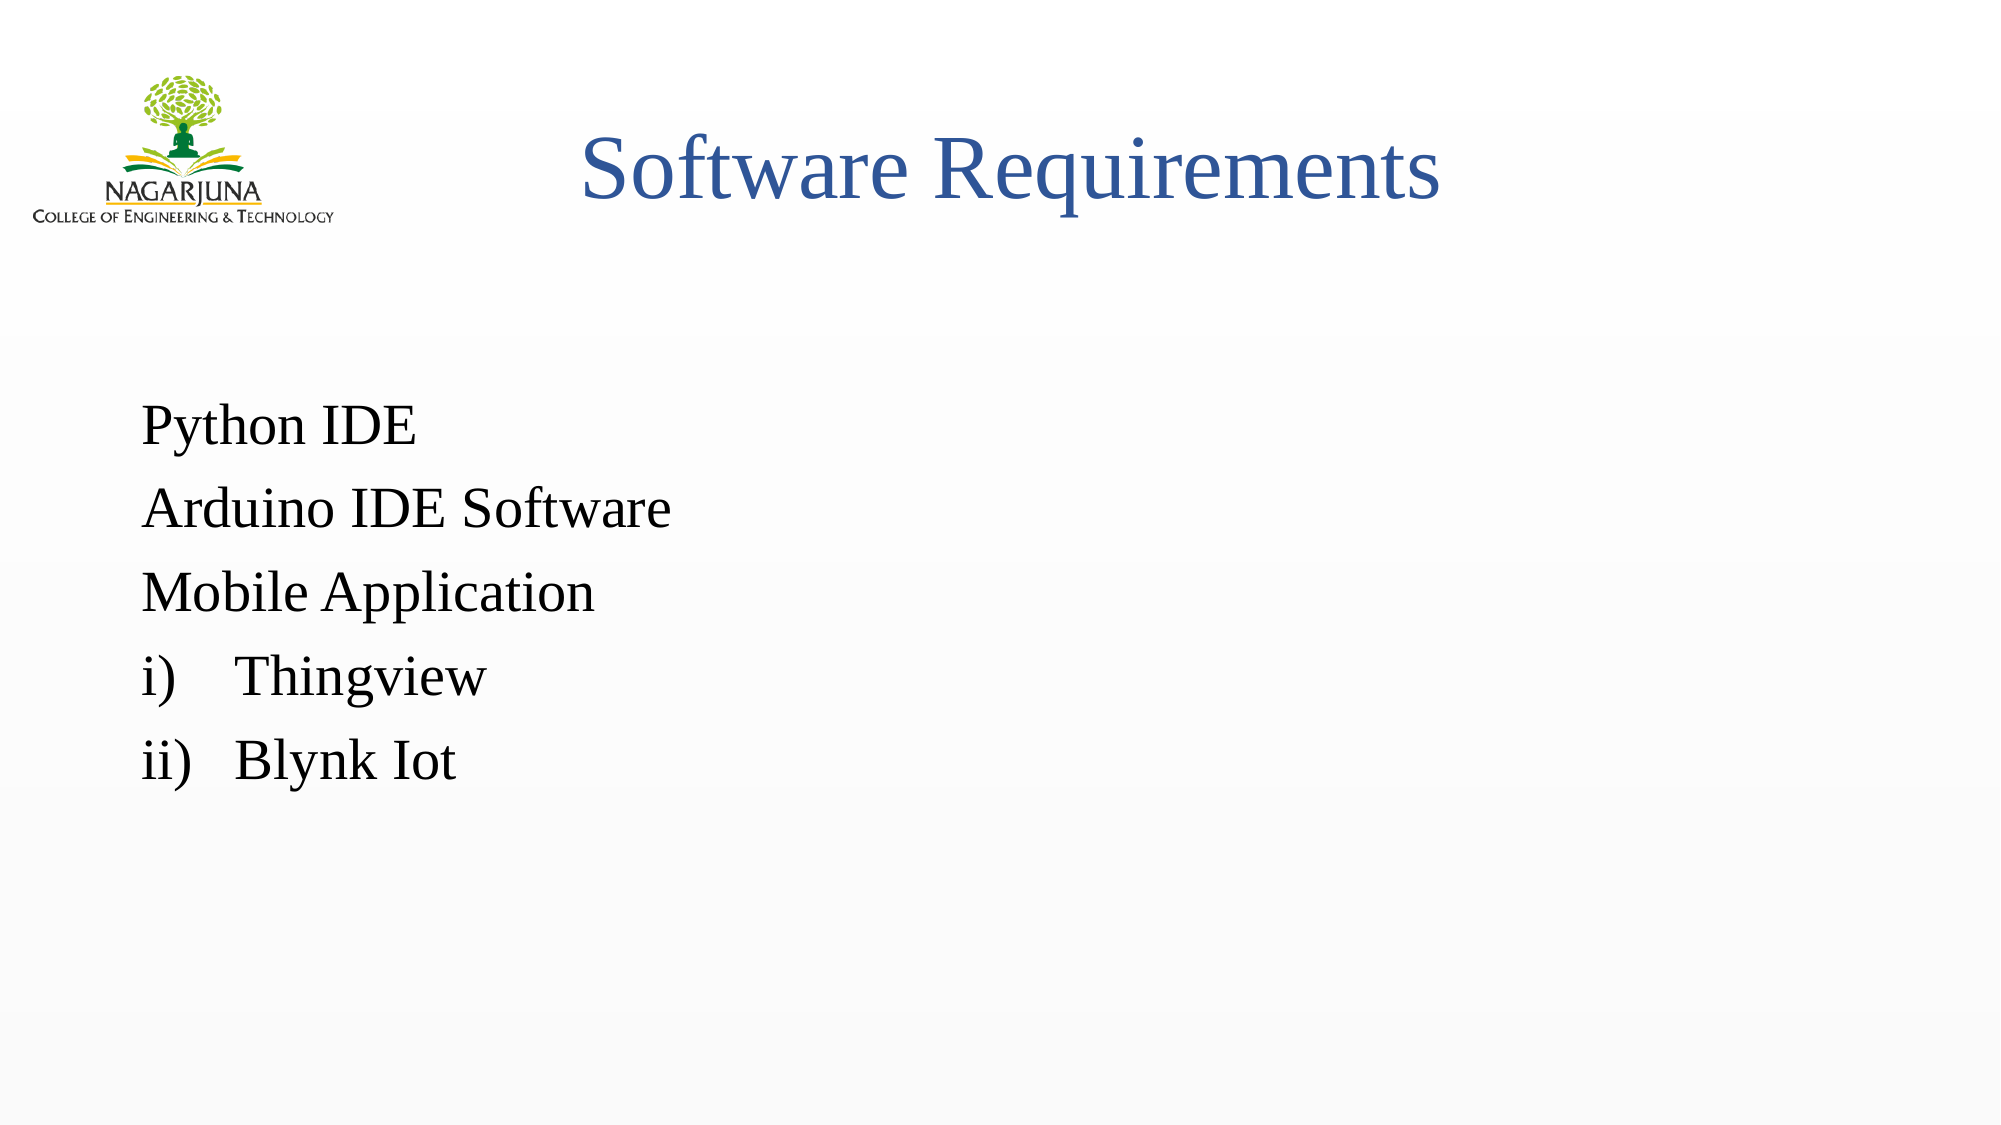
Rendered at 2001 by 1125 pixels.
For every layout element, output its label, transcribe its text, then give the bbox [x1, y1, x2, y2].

picture [26, 69, 337, 225]
list Python IDE Arduino IDE Software Mobile Application Thingview Blynk Iot [126, 295, 1944, 1125]
title Software Requirements [137, 59, 1863, 278]
